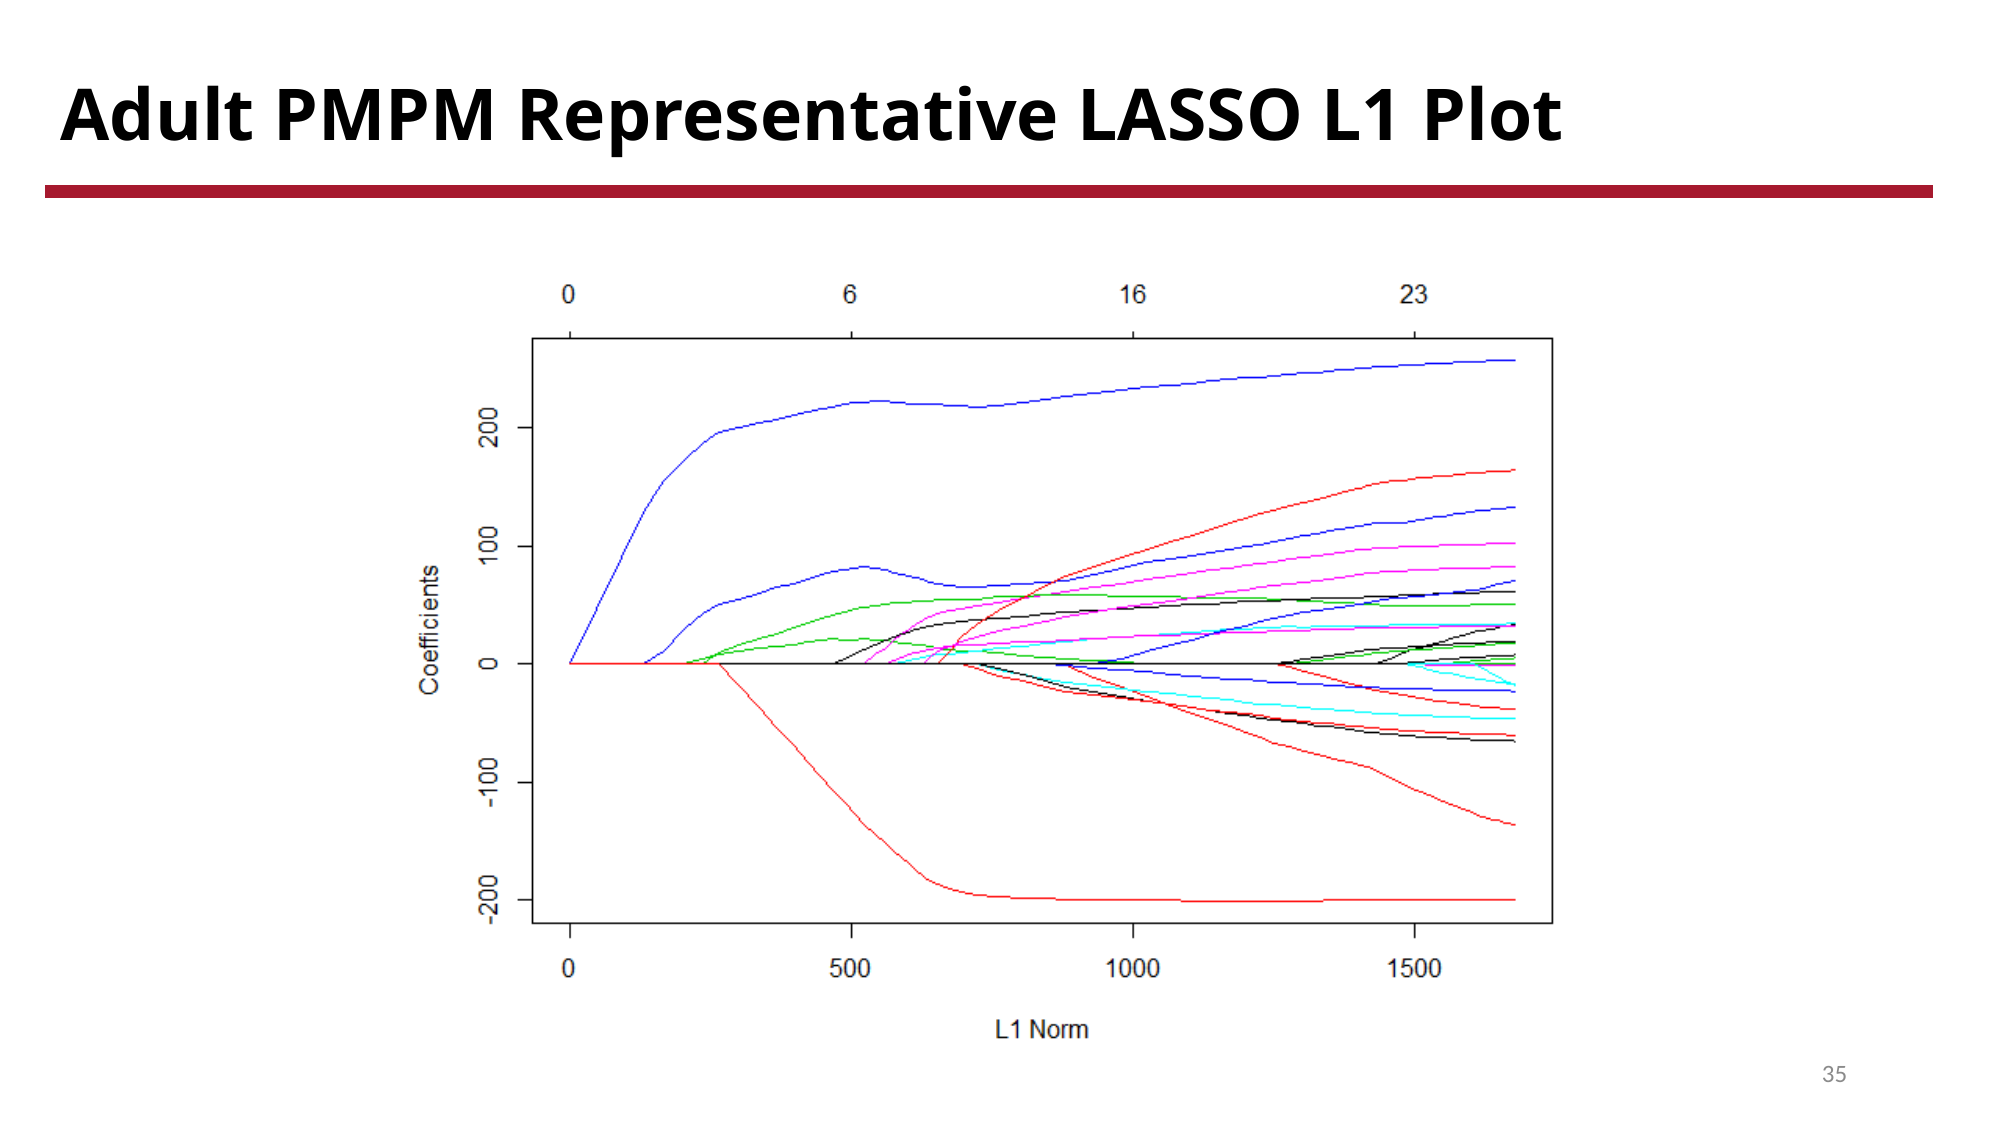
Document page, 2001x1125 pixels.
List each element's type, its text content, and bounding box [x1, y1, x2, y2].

title Adult PMPM Representative LASSO L1 Plot [45, 49, 1771, 185]
picture [410, 216, 1616, 1076]
slide_number 35 [1412, 1042, 1863, 1103]
text_box [45, 185, 1932, 197]
